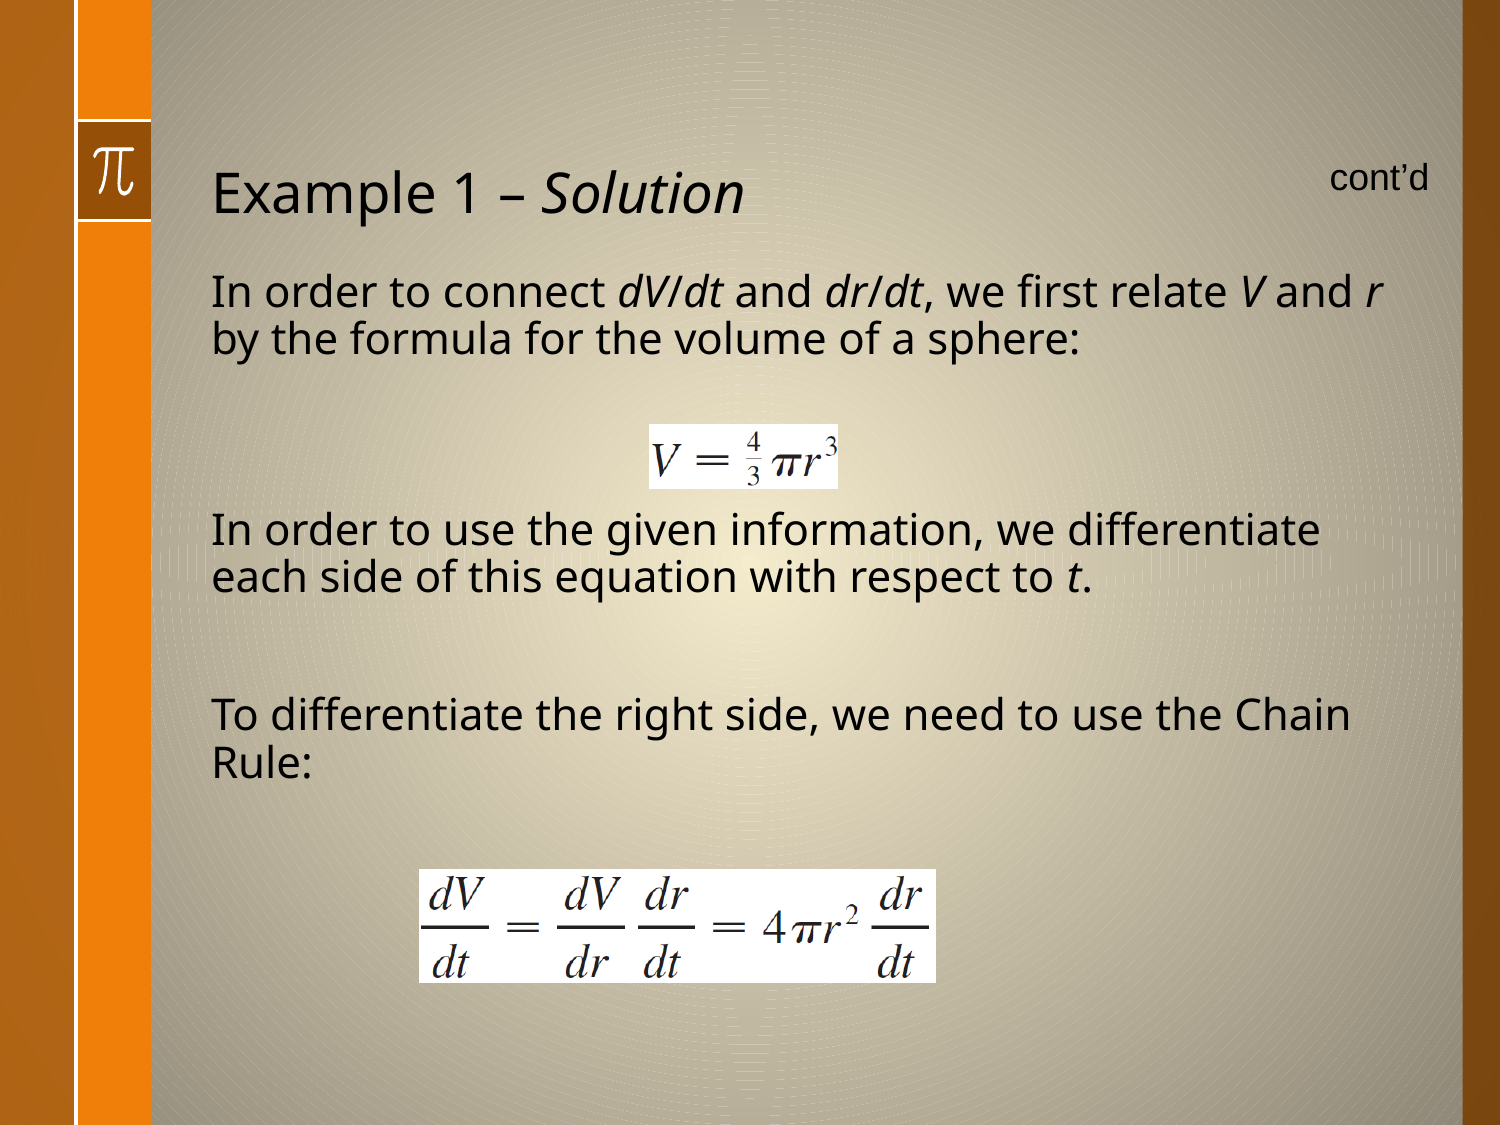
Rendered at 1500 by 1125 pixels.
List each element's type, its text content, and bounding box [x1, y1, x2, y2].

list In order to connect dV/dt and dr/dt, we first relate V and r by the formula for the volume of a sphere: In order to use the given information, we differentiate each side of this equation with respect to t. To differentiate the right side, we need to use the Chain Rule: [196, 262, 1400, 1013]
picture [649, 424, 838, 490]
title Example 1 – Solution [196, 29, 1400, 233]
picture [419, 869, 936, 983]
text_box cont’d [1314, 145, 1453, 203]
